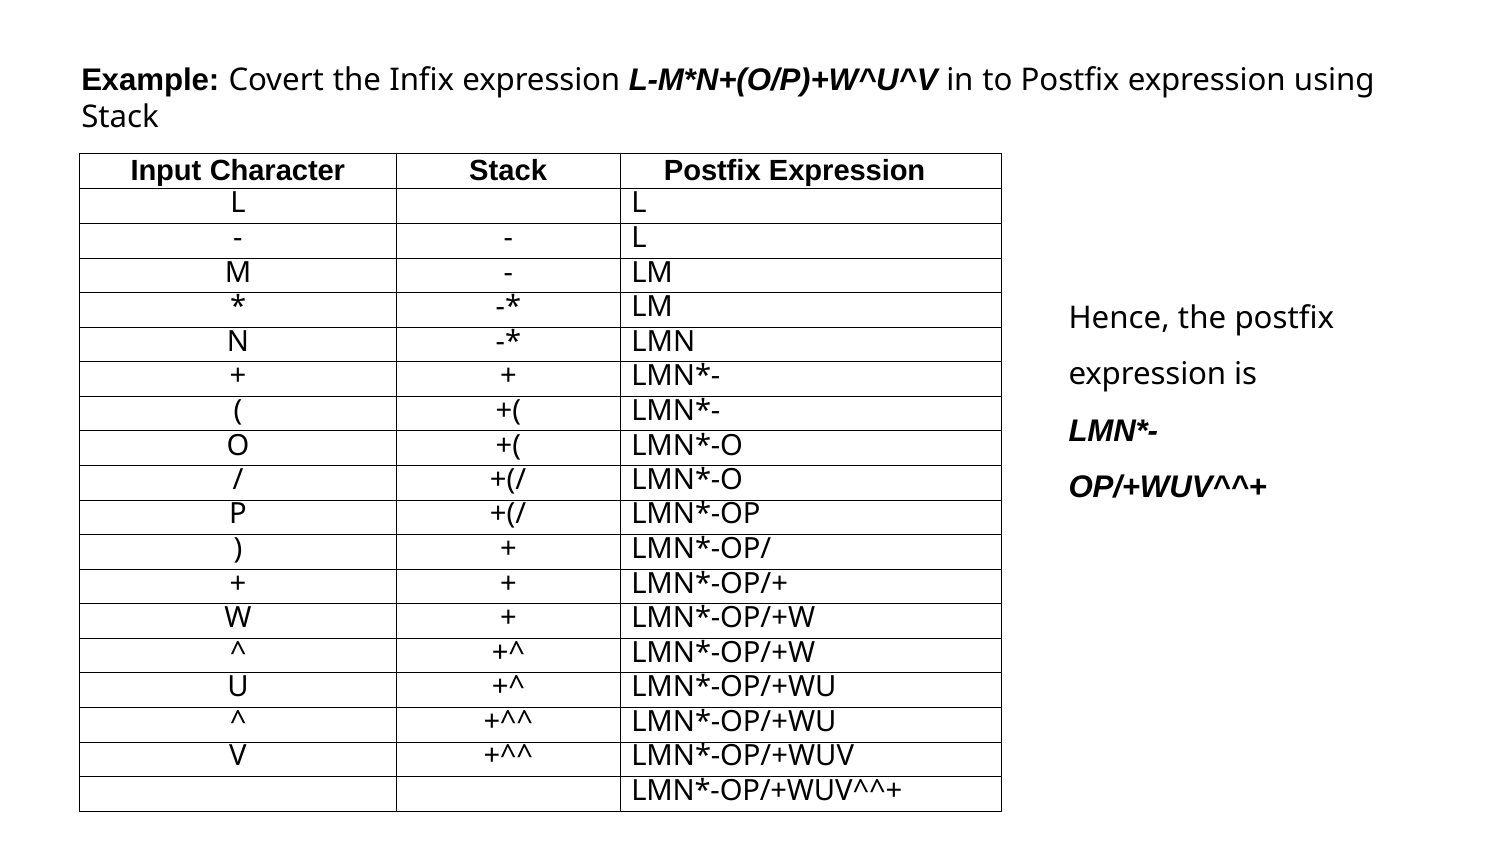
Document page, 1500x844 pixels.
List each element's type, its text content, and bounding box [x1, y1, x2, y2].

table_cell L [621, 189, 1001, 223]
table_cell [80, 777, 396, 811]
table_cell U [80, 673, 396, 707]
table_cell / [80, 466, 396, 500]
table_cell ) [80, 535, 396, 569]
table_cell LMN*- [621, 362, 1001, 396]
table_cell [397, 777, 620, 811]
table_cell + [80, 570, 396, 603]
table_cell LMN*-OP/+WUV [621, 743, 1001, 776]
table_cell LMN*-OP/+WUV^^+ [621, 777, 1001, 811]
table_cell O [80, 431, 396, 465]
table_cell -* [397, 328, 620, 361]
table_cell ^ [80, 639, 396, 672]
table_cell + [397, 362, 620, 396]
table_cell +^ [397, 673, 620, 707]
table_cell LMN*-OP/ [621, 535, 1001, 569]
table_cell + [397, 535, 620, 569]
table_cell L [80, 189, 396, 223]
table_cell LMN*-OP/+ [621, 570, 1001, 603]
table_cell +(/ [397, 466, 620, 500]
table_header Stack [397, 154, 620, 188]
text_box Hence, the postfix expression is LMN*- OP/+WUV^^+ [1066, 276, 1353, 504]
table_cell W [80, 604, 396, 638]
table_cell +( [397, 431, 620, 465]
table_cell L [621, 224, 1001, 258]
table_cell LMN [621, 328, 1001, 361]
table_cell - [80, 224, 396, 258]
table_cell M [80, 259, 396, 292]
table_cell LM [621, 259, 1001, 292]
table_cell LM [621, 293, 1001, 327]
table_cell ( [80, 397, 396, 430]
table_cell LMN*-OP/+W [621, 639, 1001, 672]
table_cell N [80, 328, 396, 361]
table_cell [397, 189, 620, 223]
table_cell + [397, 604, 620, 638]
table_cell V [80, 743, 396, 776]
table_cell + [397, 570, 620, 603]
table_cell +^^ [397, 743, 620, 776]
table_cell +^^ [397, 708, 620, 742]
table_cell P [80, 501, 396, 534]
table_cell LMN*-OP/+W [621, 604, 1001, 638]
table_header Input Character [80, 154, 396, 188]
table_cell LMN*-O [621, 431, 1001, 465]
table_cell -* [397, 293, 620, 327]
table_cell +( [397, 397, 620, 430]
table_cell * [80, 293, 396, 327]
table_cell + [80, 362, 396, 396]
title Example: Covert the Infix expression L-M*N+(O/P)+W^U^V in to Postfix expression using Stack [78, 57, 1422, 201]
table_cell LMN*-OP [621, 501, 1001, 534]
table_cell +^ [397, 639, 620, 672]
table_cell LMN*- [621, 397, 1001, 430]
table_header Postfix Expression [621, 154, 1001, 188]
table_cell - [397, 259, 620, 292]
table_cell LMN*-OP/+WU [621, 673, 1001, 707]
table_cell +(/ [397, 501, 620, 534]
table_cell ^ [80, 708, 396, 742]
table_cell - [397, 224, 620, 258]
table_cell LMN*-OP/+WU [621, 708, 1001, 742]
table_cell LMN*-O [621, 466, 1001, 500]
